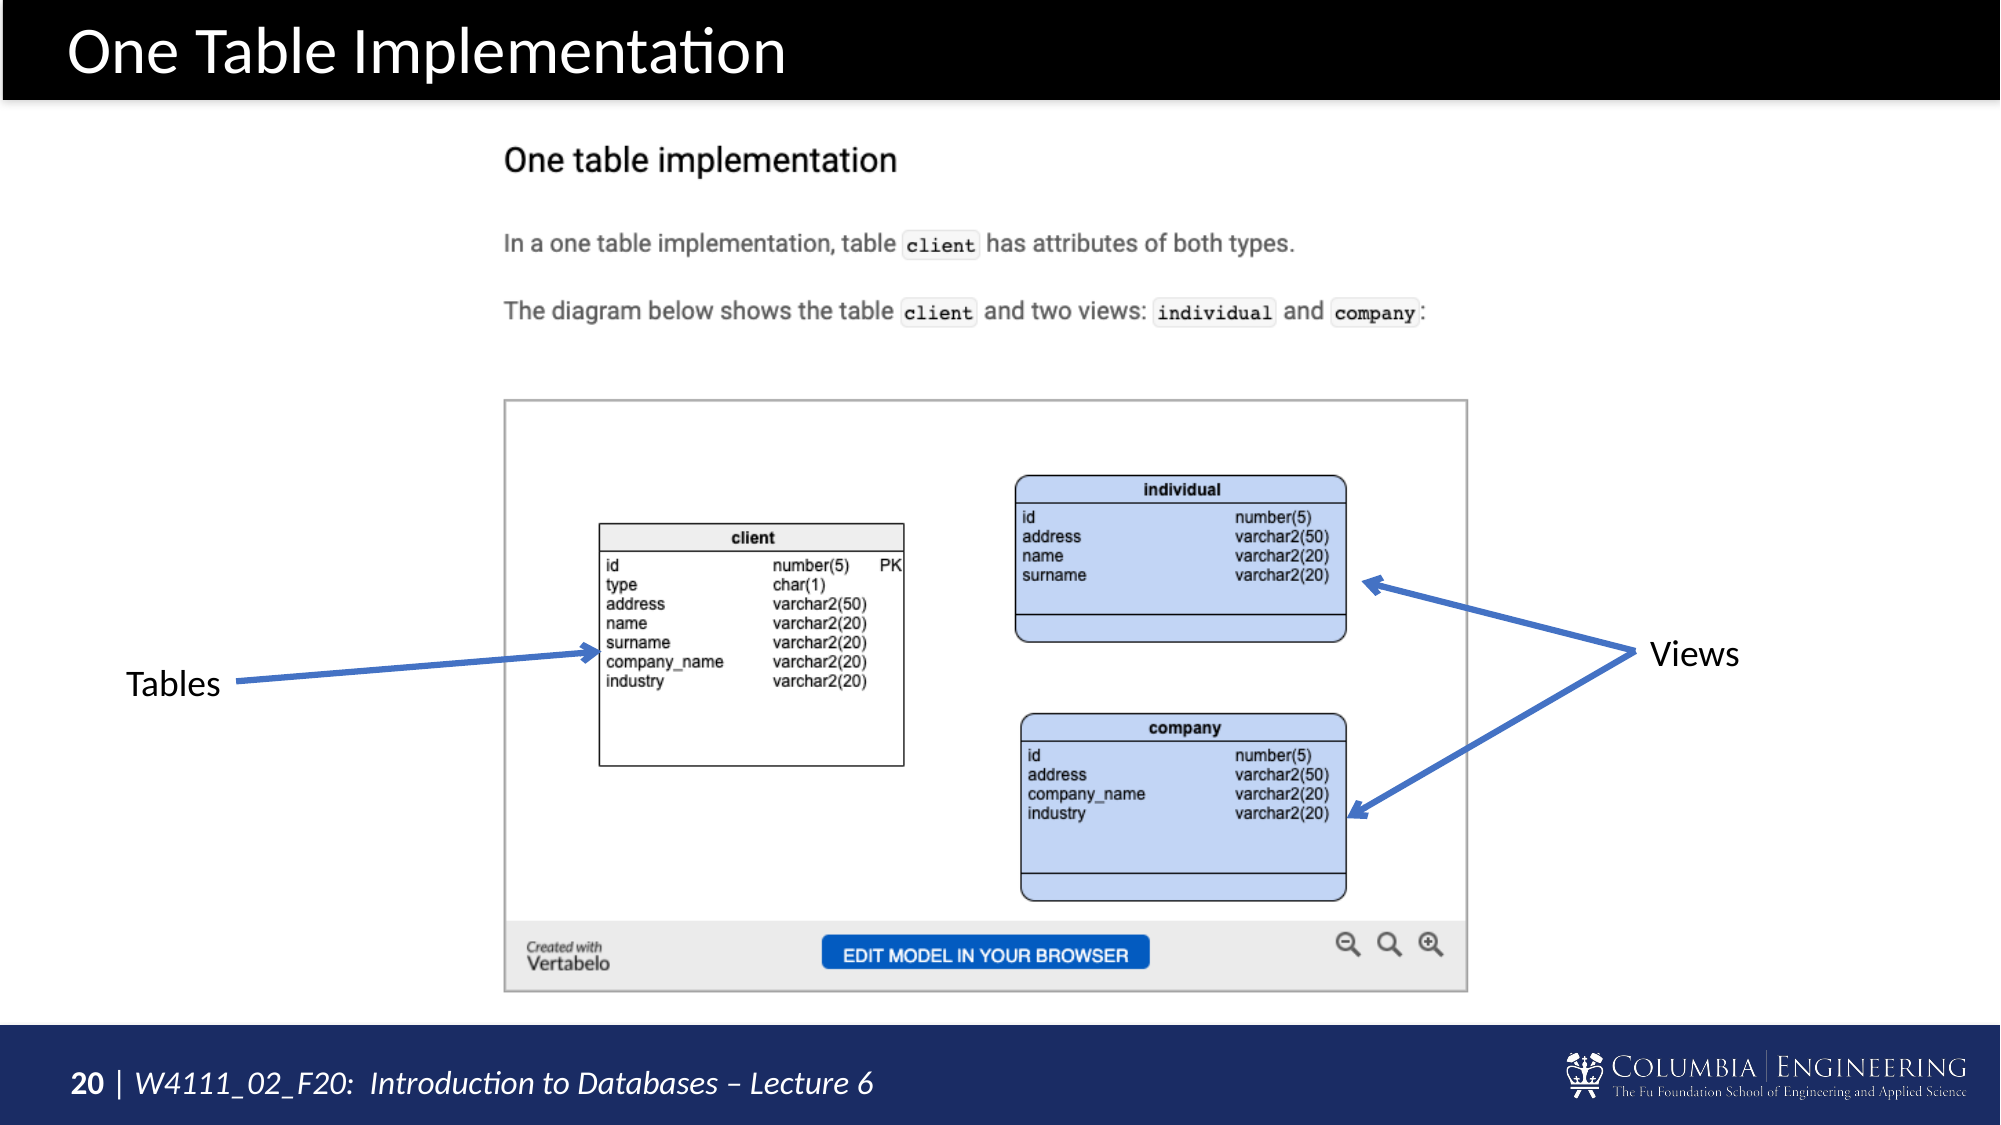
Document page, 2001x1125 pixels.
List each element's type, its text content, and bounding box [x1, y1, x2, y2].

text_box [1361, 581, 1635, 651]
picture [1566, 1050, 1967, 1100]
text_box [0, 1025, 2000, 1125]
text_box Views [1635, 621, 1755, 681]
text_box [2, 0, 2000, 100]
text_box Tables [111, 651, 237, 712]
text_box One Table Implementation [52, 0, 1877, 95]
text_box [236, 651, 602, 682]
text_box 20 | W4111_02_F20: Introduction to Databases – Lecture 6 [55, 1027, 1540, 1109]
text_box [1346, 651, 1635, 819]
picture [479, 135, 1540, 1028]
